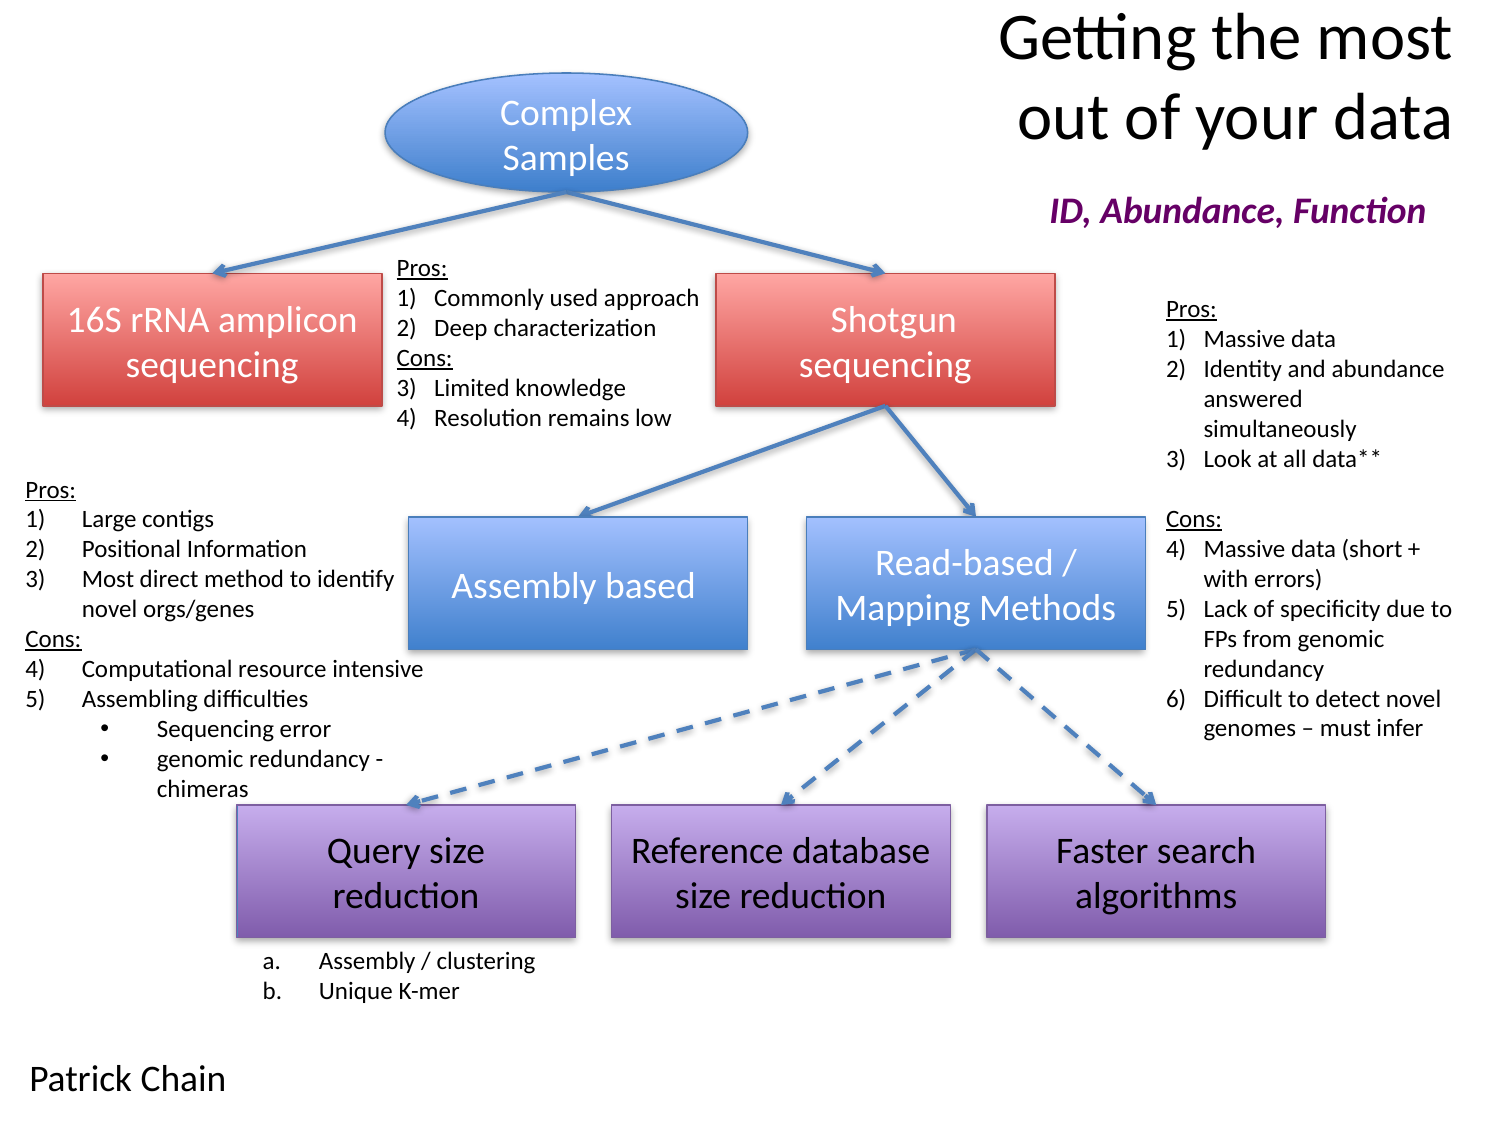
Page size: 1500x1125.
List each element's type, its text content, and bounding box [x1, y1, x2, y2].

text_box Patrick Chain [14, 1046, 250, 1107]
title Getting the most out of your data [950, 33, 1469, 113]
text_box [236, 649, 1326, 1014]
text_box 16S rRNA amplicon sequencing [42, 273, 210, 283]
text_box ID, Abundance, Function [1034, 178, 1442, 239]
text_box Shotgun sequencing [887, 273, 1056, 283]
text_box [567, 191, 886, 274]
text_box Complex Samples [384, 72, 749, 190]
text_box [212, 191, 567, 274]
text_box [10, 285, 1469, 815]
